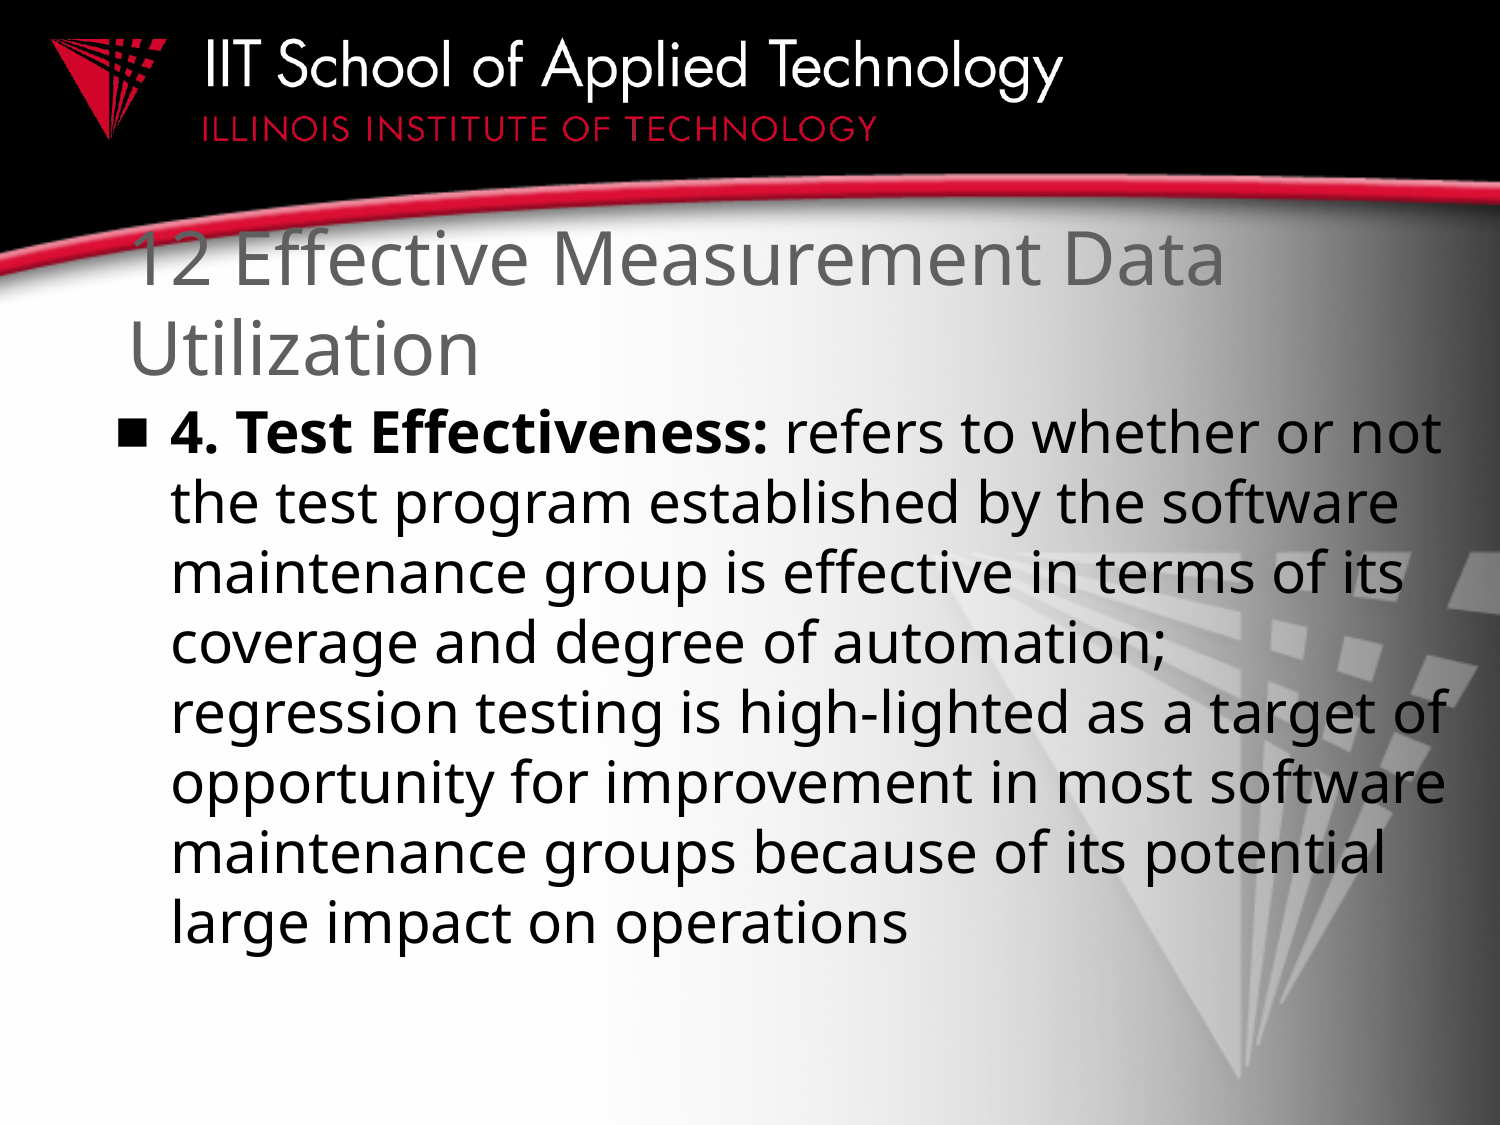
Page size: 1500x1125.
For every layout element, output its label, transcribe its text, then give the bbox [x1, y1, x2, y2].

list 4. Test Effectiveness: refers to whether or not the test program established by the software maintenance group is effective in terms of its coverage and degree of automation; regression testing is high-lighted as a target of opportunity for improvement in most software maintenance groups because of its potential large impact on operations [24, 387, 1476, 1113]
title 12 Effective Measurement Data Utilization [112, 212, 1388, 387]
picture [0, 0, 1500, 1125]
